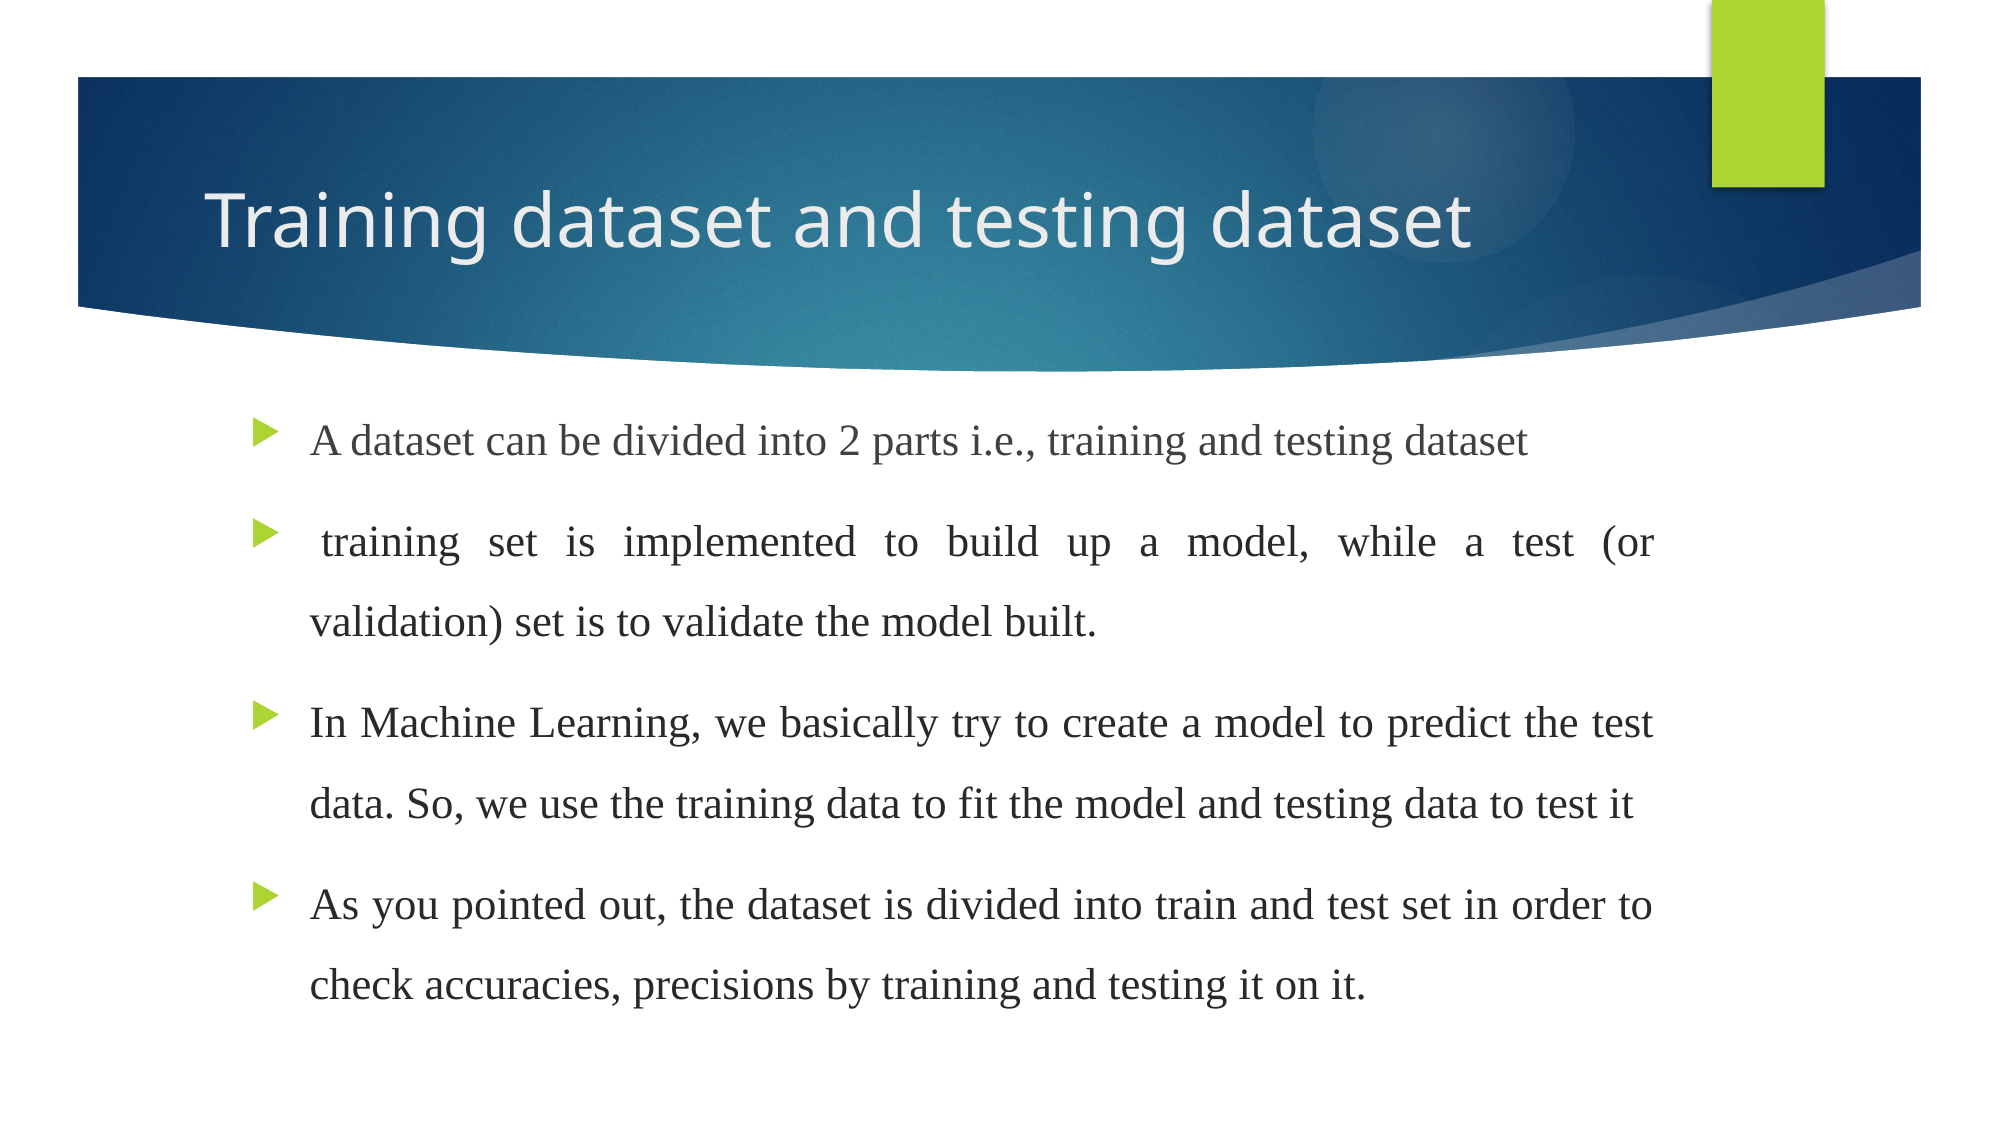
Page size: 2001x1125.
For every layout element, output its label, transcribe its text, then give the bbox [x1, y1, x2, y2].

title Training dataset and testing dataset [189, 159, 1627, 276]
list A dataset can be divided into 2 parts i.e., training and testing dataset training set is implemented to build up a model, while a test (or validation) set is to validate the model built. In Machine Learning, we basically try to create a model to predict the test data. So, we use the training data to fit the model and testing data to test it As you pointed out, the dataset is divided into train and test set in order to check accuracies, precisions by training and testing it on it. [235, 376, 1673, 1044]
